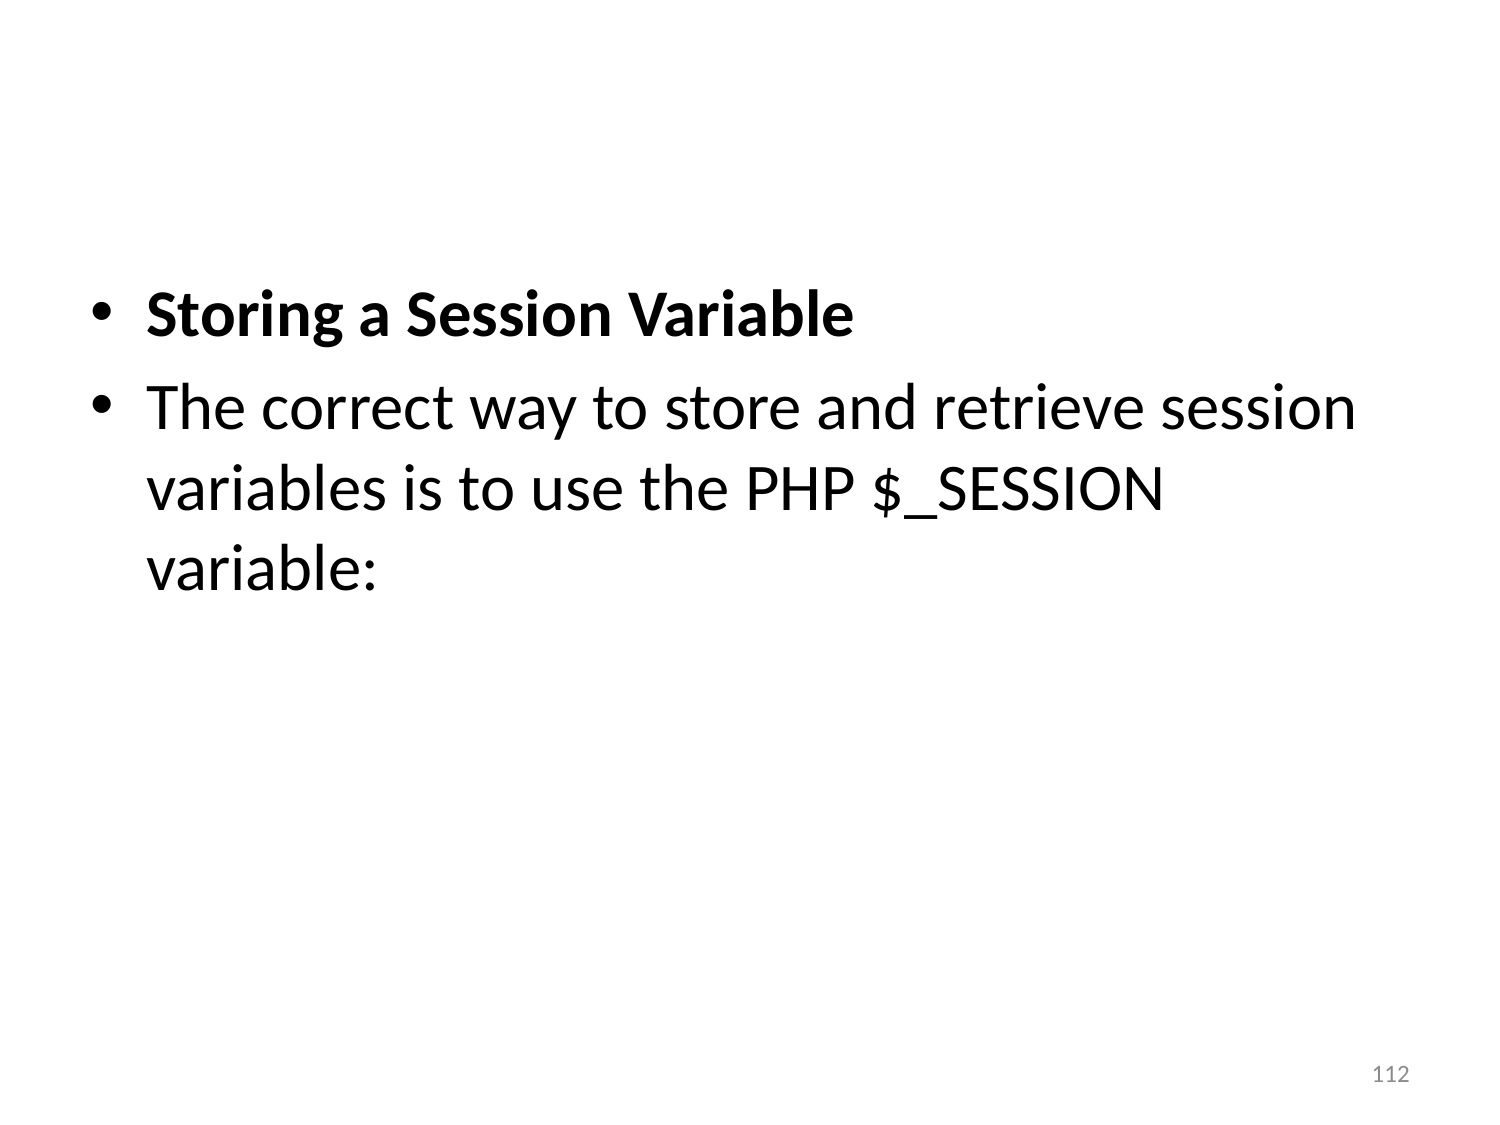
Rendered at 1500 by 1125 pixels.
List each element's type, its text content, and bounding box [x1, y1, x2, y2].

slide_number 112 [1074, 1042, 1425, 1103]
list Storing a Session Variable The correct way to store and retrieve session variables is to use the PHP $_SESSION variable: [75, 262, 1425, 1005]
